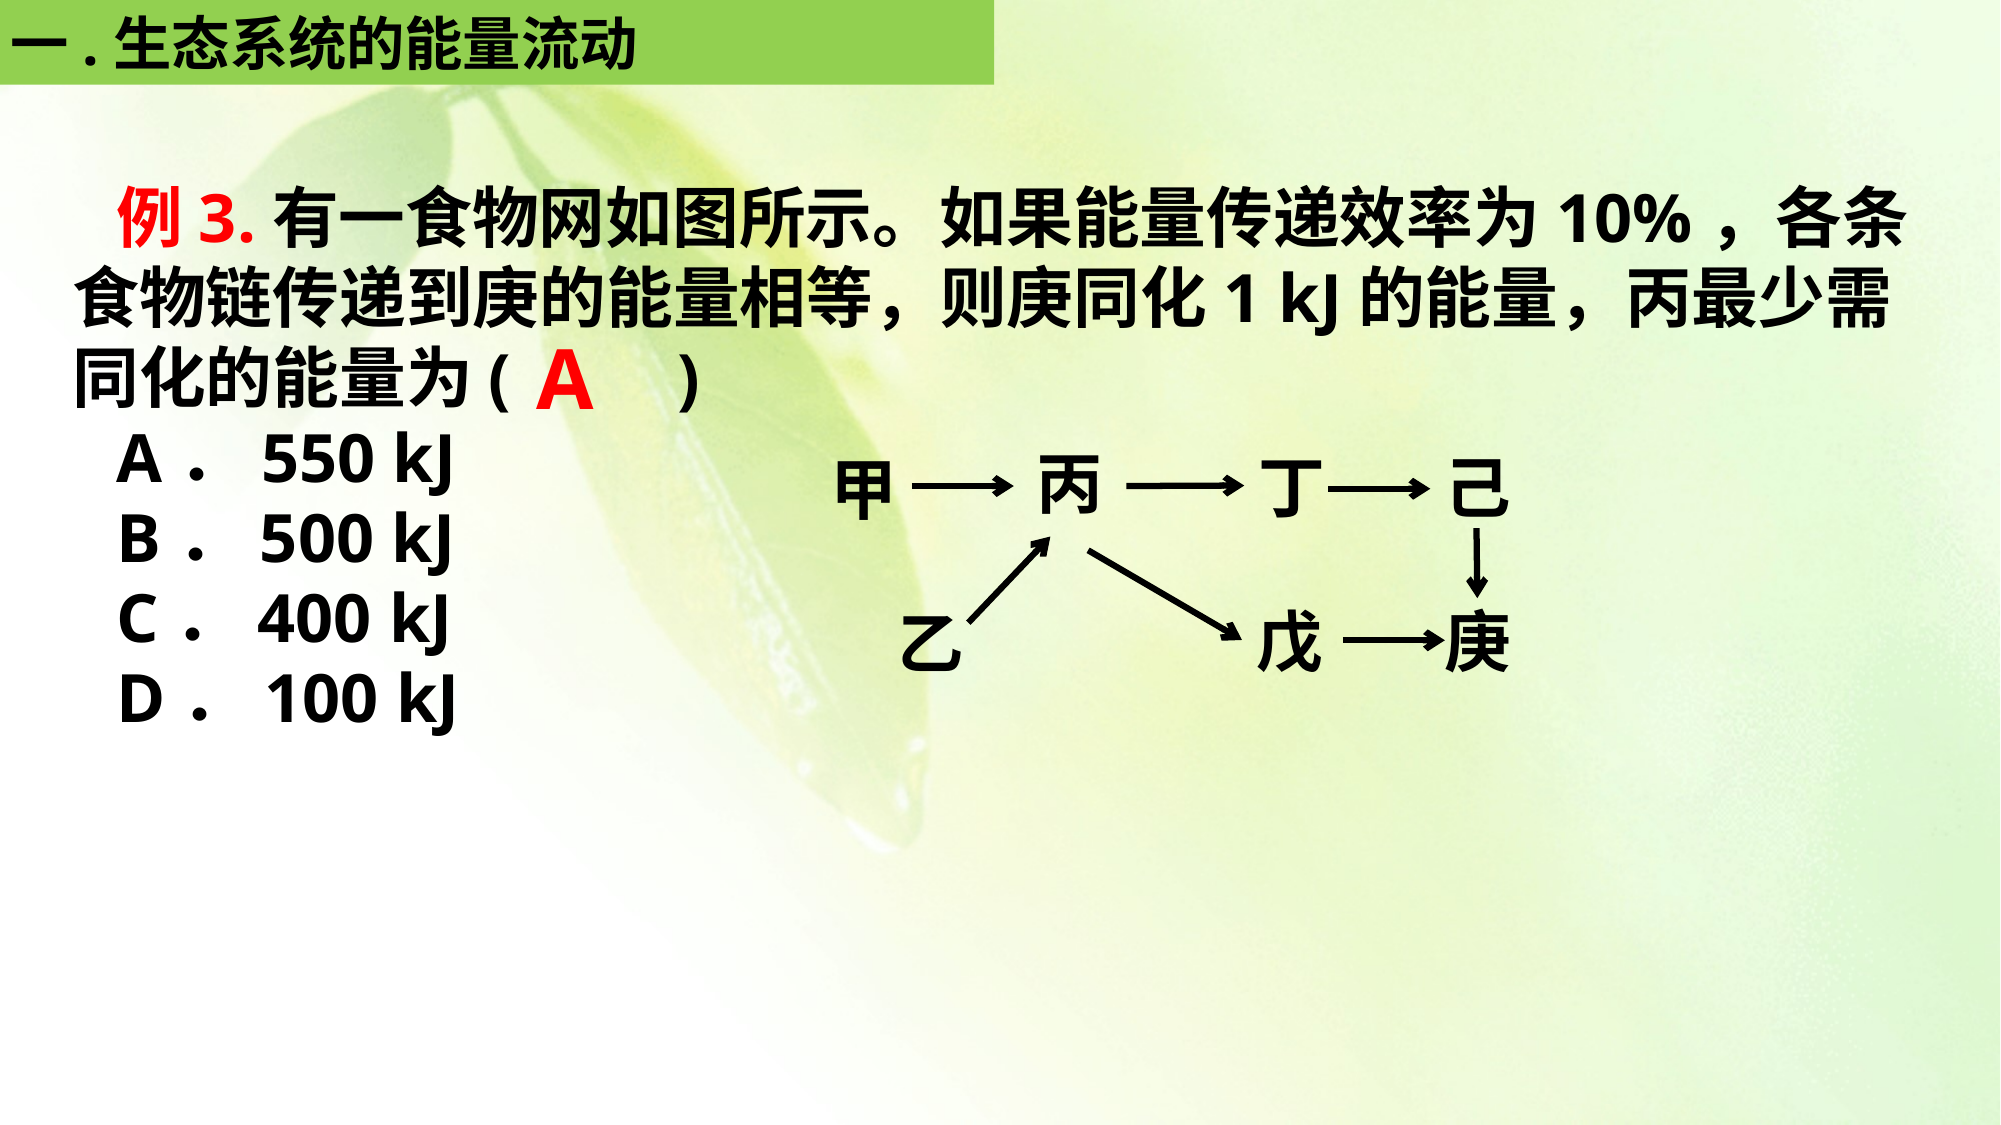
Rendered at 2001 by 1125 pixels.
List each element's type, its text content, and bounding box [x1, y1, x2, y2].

text_box 一.生态系统的能量流动 [0, 0, 995, 85]
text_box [815, 434, 1545, 691]
text_box 例3.有一食物网如图所示。如果能量传递效率为10%，各条食物链传递到庚的能量相等，则庚同化1 kJ的能量，丙最少需同化的能量为( ) A．550 kJ B．500 kJ C．400 kJ D．100 kJ [57, 168, 1933, 743]
picture [0, 0, 2001, 1125]
text_box A [521, 318, 609, 434]
